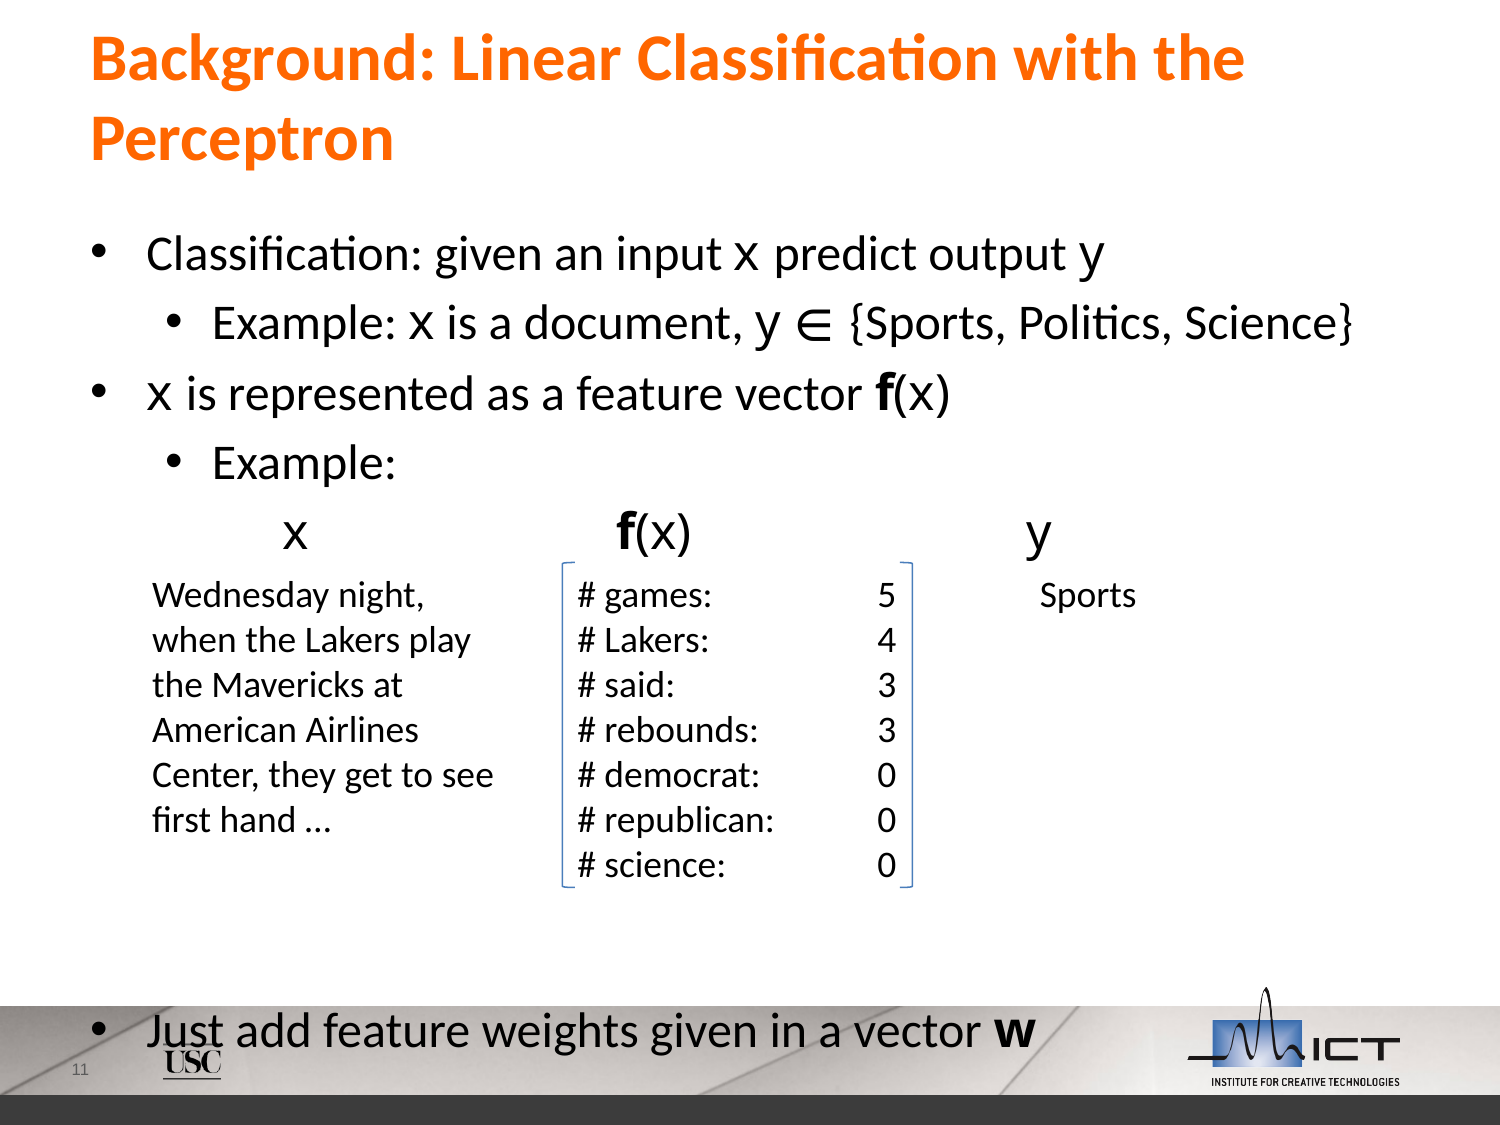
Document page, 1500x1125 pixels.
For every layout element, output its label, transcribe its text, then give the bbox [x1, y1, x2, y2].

text_box [899, 561, 914, 889]
text_box Sports [1025, 562, 1225, 623]
title Background: Linear Classification with the Perceptron [75, 0, 1425, 188]
text_box [561, 561, 575, 889]
text_box Wednesday night, when the Lakers play the Mavericks at American Airlines Center, they get to see first hand … [137, 562, 513, 848]
text_box # games: 5 # Lakers: 4 # said: 3 # rebounds: 3 # democrat: 0 # republican: 0 # science: 0 [562, 562, 950, 893]
list Classification: given an input x predict output y Example: x is a document, y ∈ {Sports, Politics, Science} x is represented as a feature vector f(x) Example: x f(x) y Just add feature weights given in a vector w [75, 212, 1425, 1013]
picture [0, 1006, 1500, 1095]
